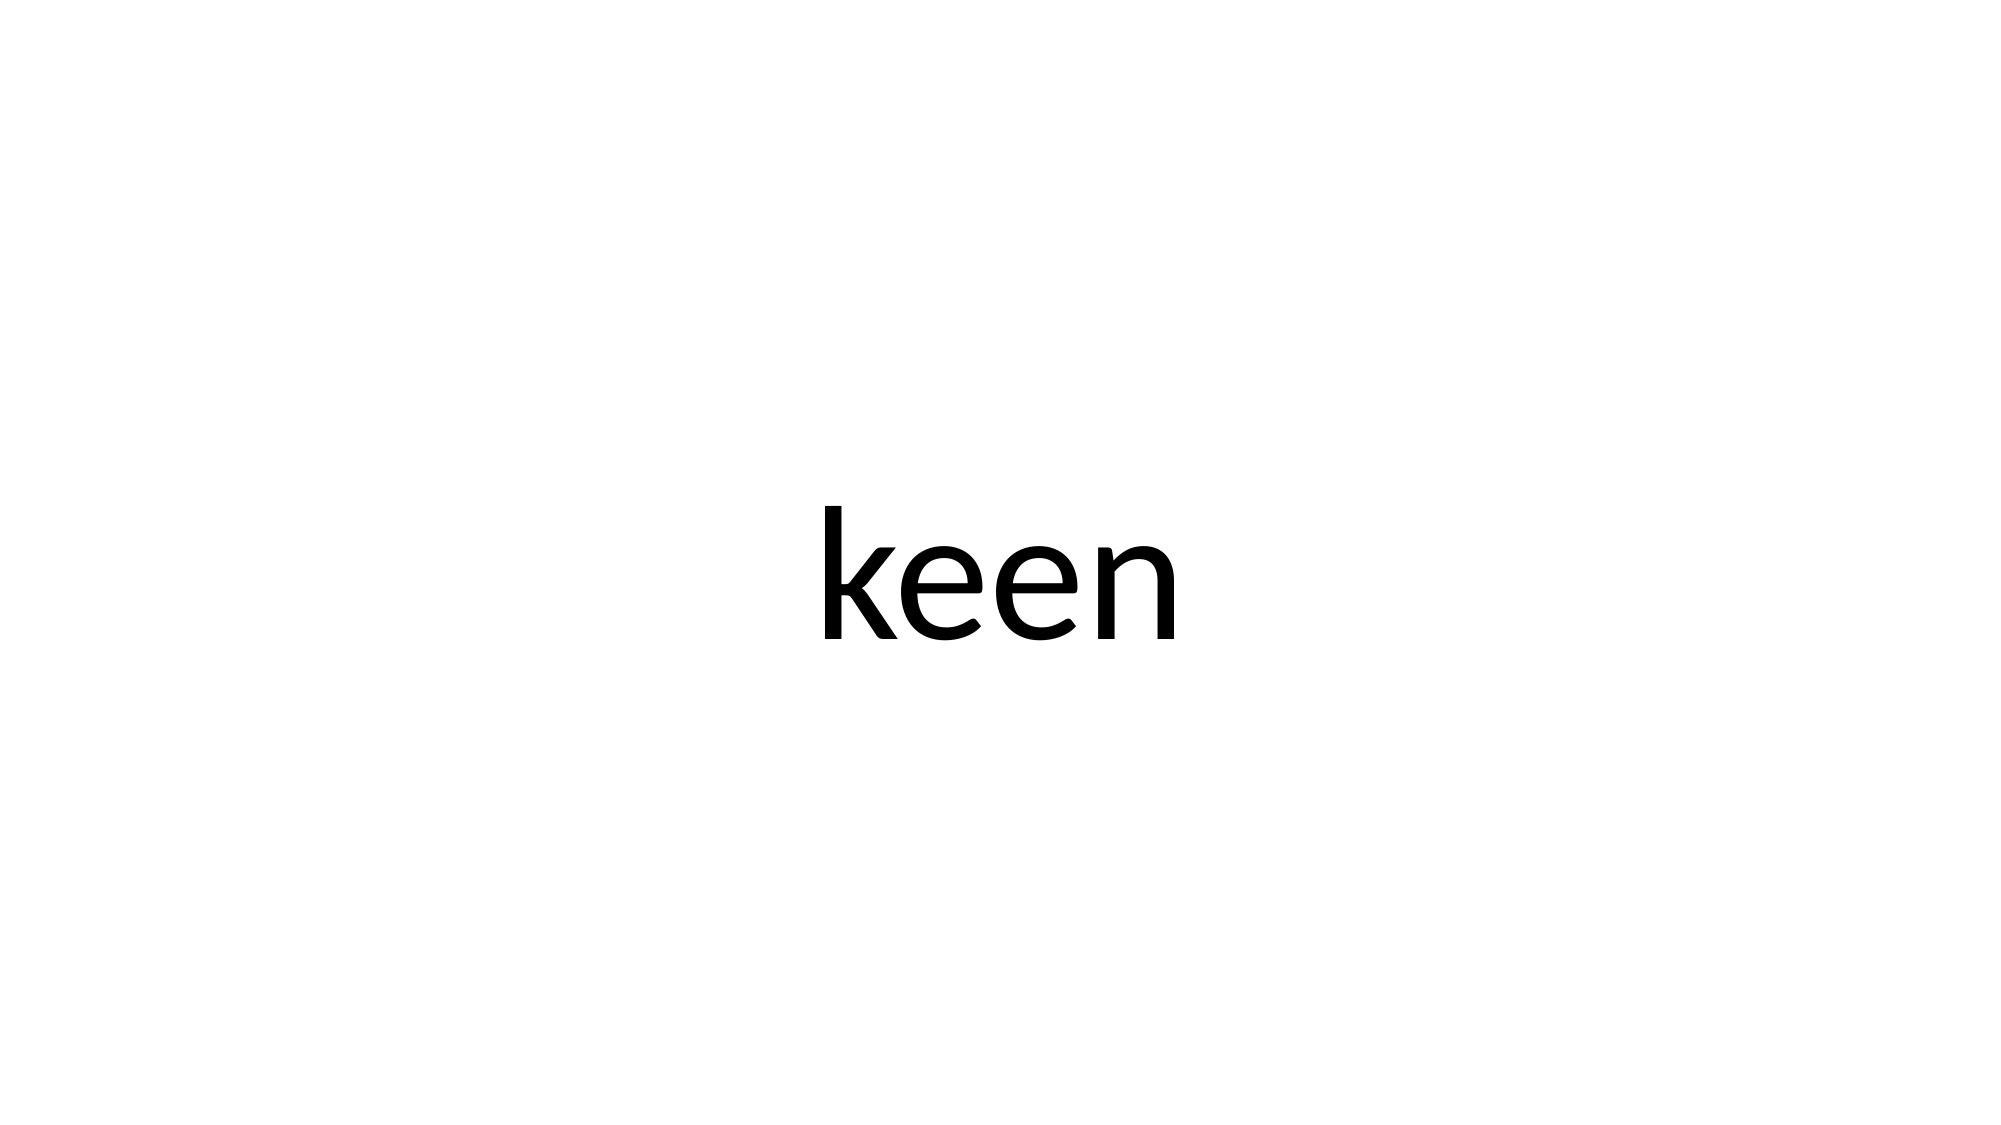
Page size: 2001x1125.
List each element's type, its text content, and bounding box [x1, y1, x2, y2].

text_box keen [549, 111, 1451, 1013]
